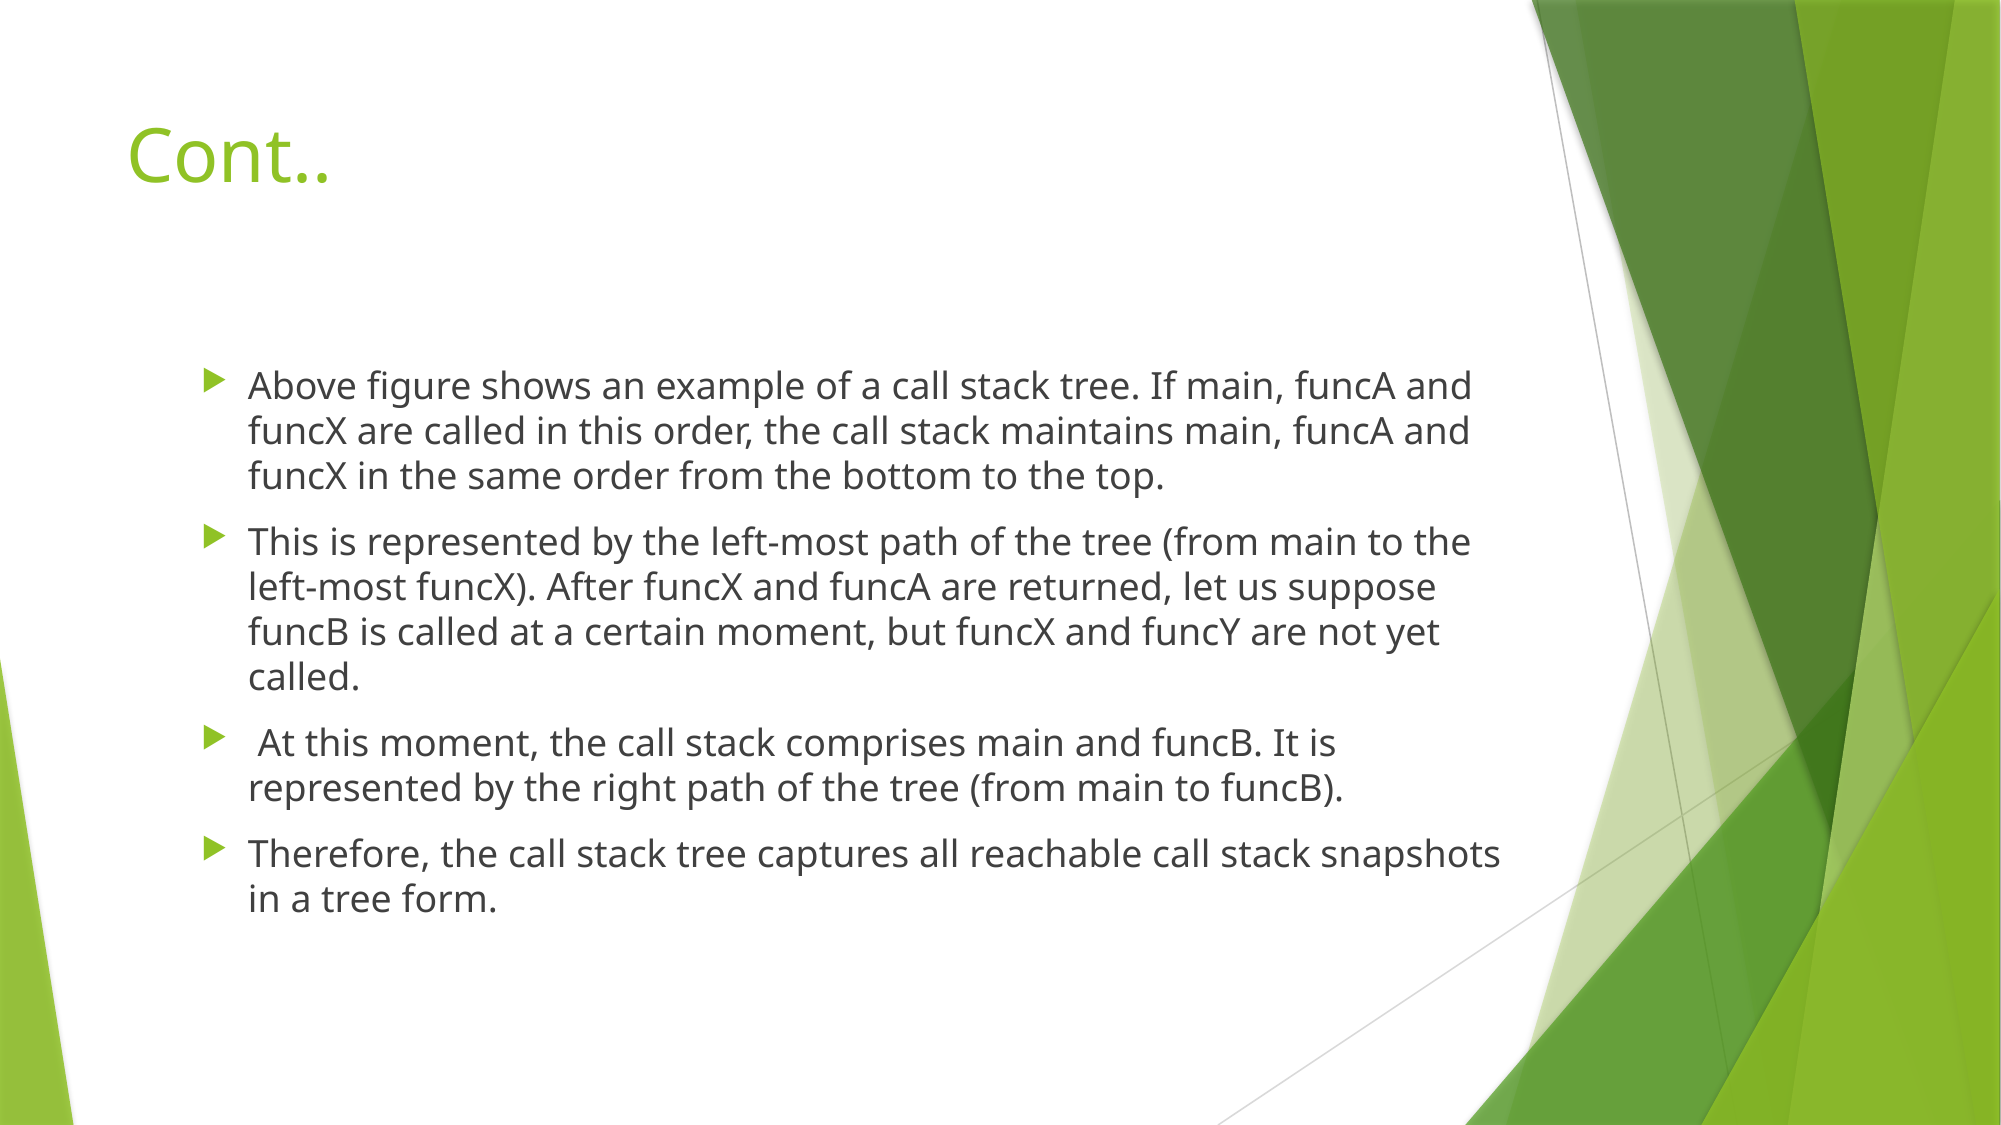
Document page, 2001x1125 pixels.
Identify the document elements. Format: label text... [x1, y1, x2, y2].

title Cont.. [111, 99, 1522, 317]
list Above figure shows an example of a call stack tree. If main, funcA and funcX are called in this order, the call stack maintains main, funcA and funcX in the same order from the bottom to the top. This is represented by the left-most path of the tree (from main to the left-most funcX). After funcX and funcA are returned, let us suppose funcB is called at a certain moment, but funcX and funcY are not yet called. At this moment, the call stack comprises main and funcB. It is represented by the right path of the tree (from main to funcB). Therefore, the call stack tree captures all reachable call stack snapshots in a tree form. [111, 354, 1522, 992]
